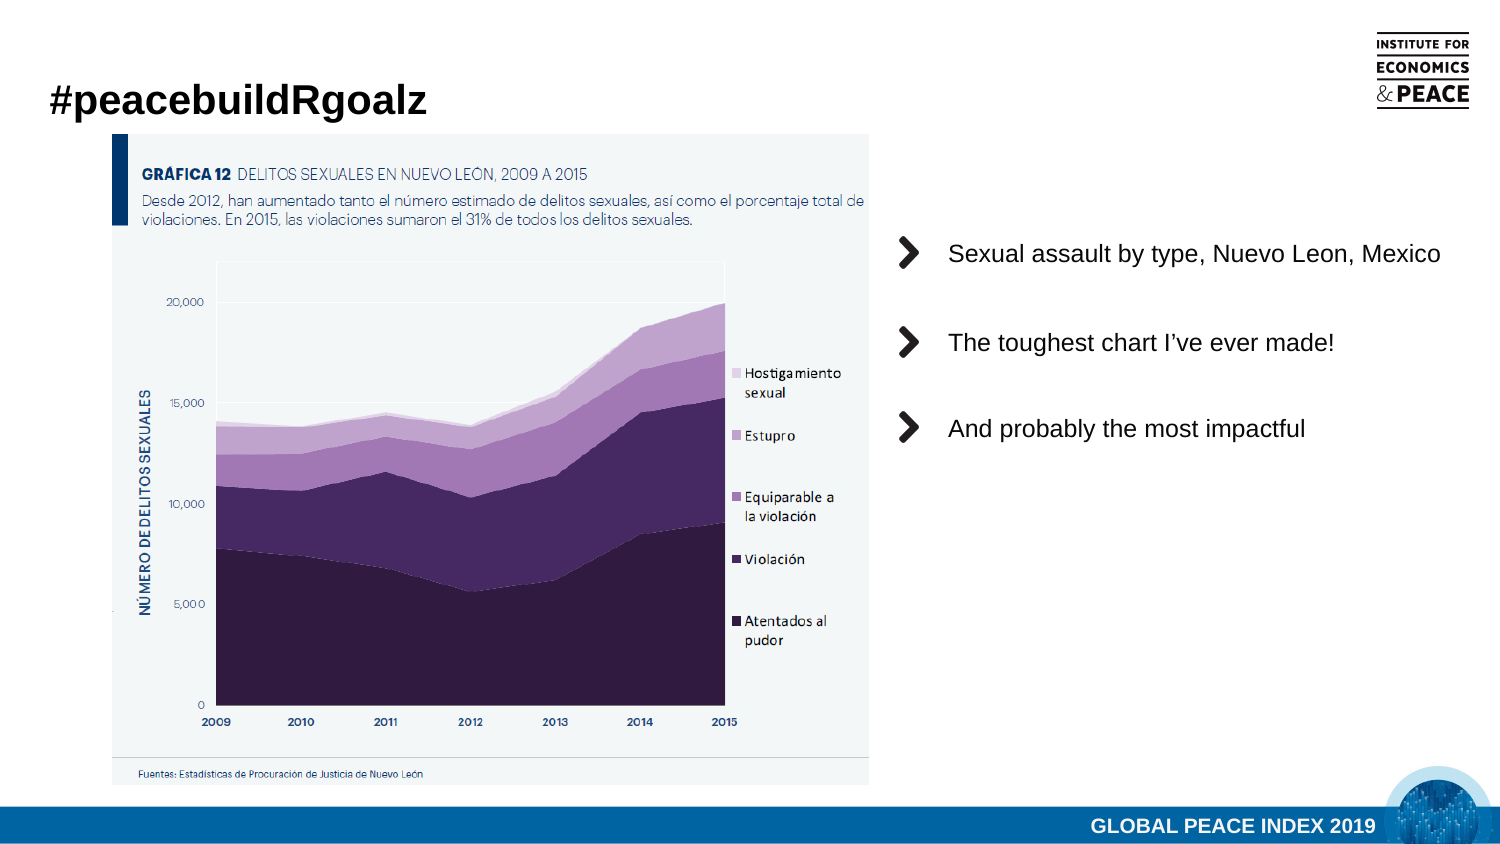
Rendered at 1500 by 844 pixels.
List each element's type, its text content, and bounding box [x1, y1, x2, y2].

picture [1377, 760, 1500, 844]
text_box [899, 319, 1479, 366]
picture [108, 132, 870, 786]
picture [1377, 32, 1469, 109]
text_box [899, 404, 1479, 451]
text_box #peacebuildRgoalz [49, 78, 1242, 124]
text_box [899, 229, 1479, 276]
